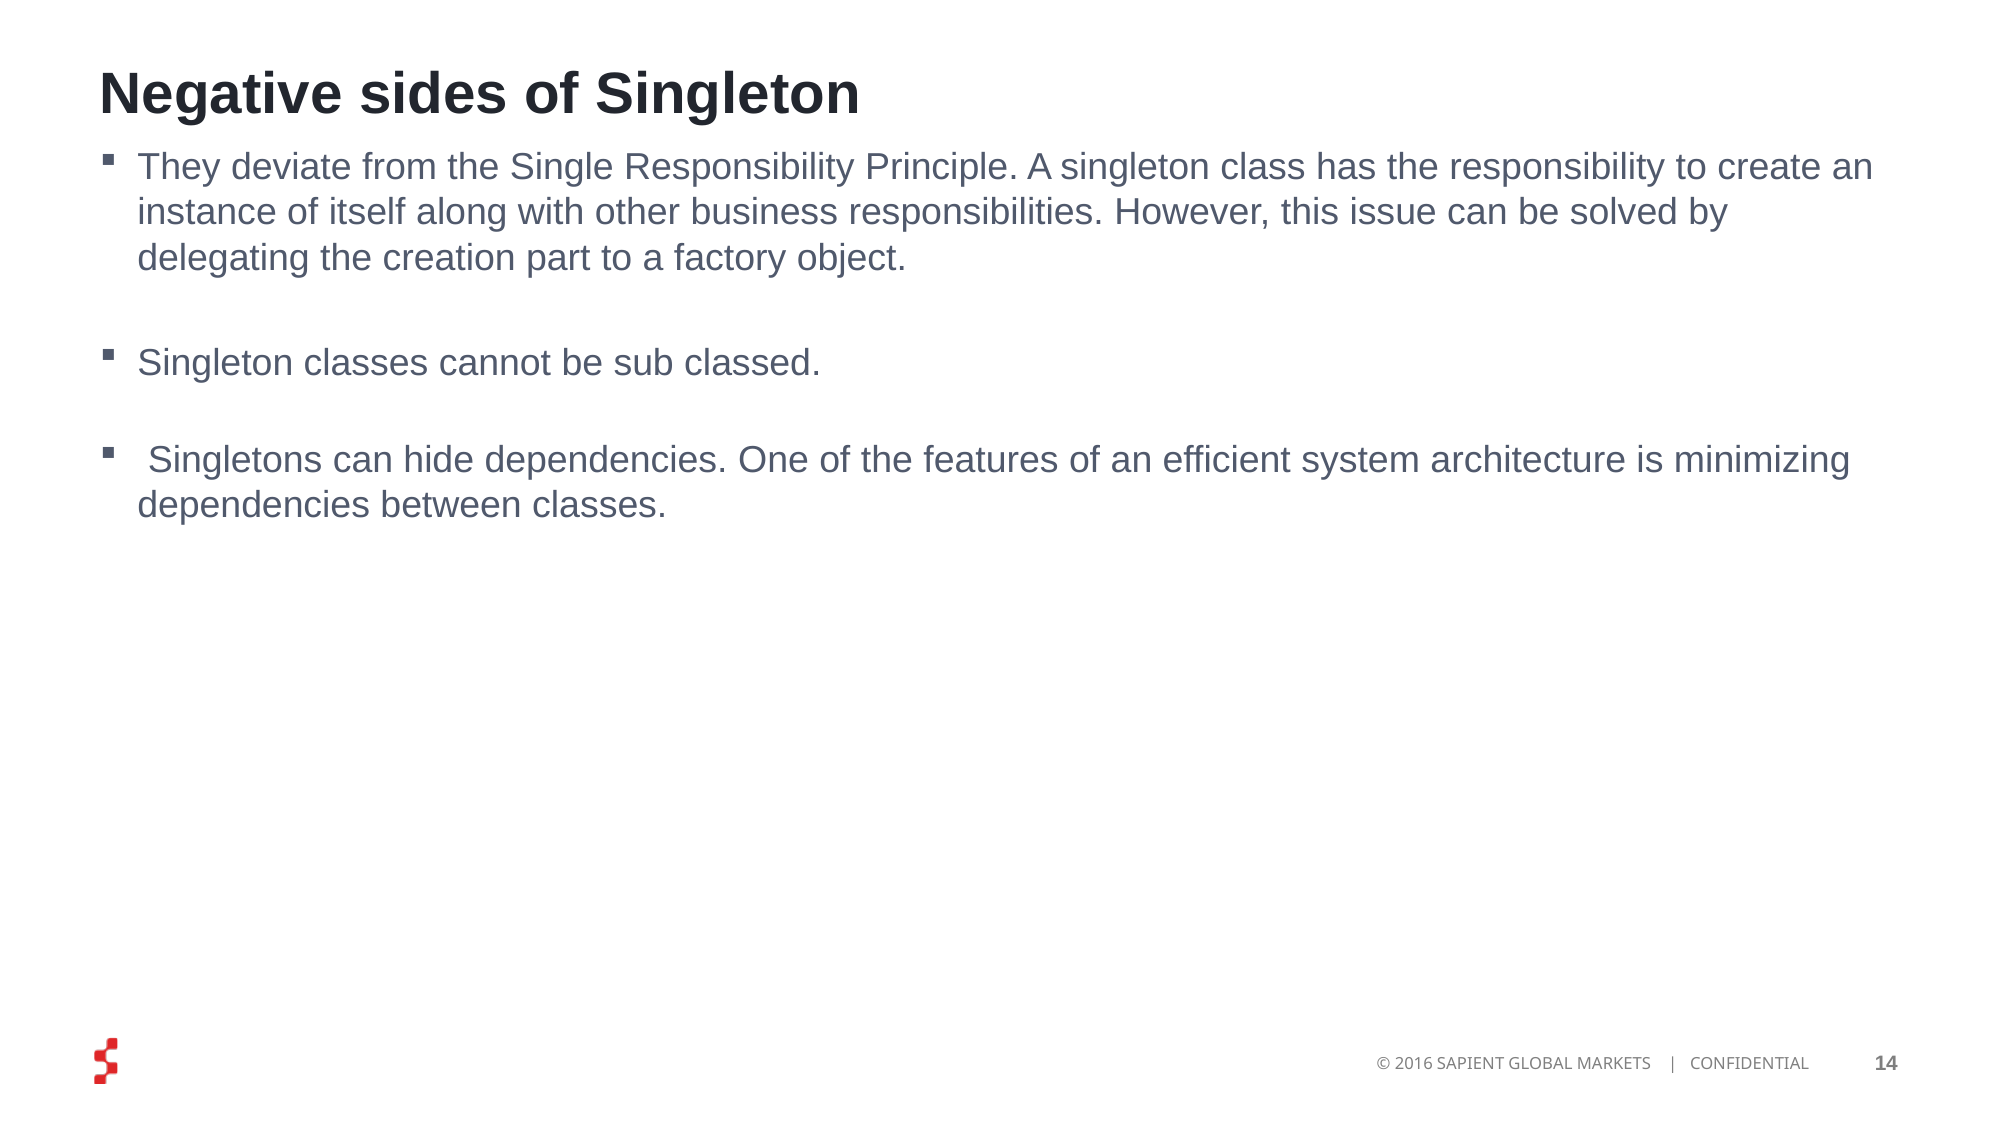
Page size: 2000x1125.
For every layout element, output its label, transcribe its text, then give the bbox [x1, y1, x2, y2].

title Negative sides of Singleton [99, 47, 1900, 121]
list They deviate from the Single Responsibility Principle. A singleton class has the responsibility to create an instance of itself along with other business responsibilities. However, this issue can be solved by delegating the creation part to a factory object. Singleton classes cannot be sub classed. Singletons can hide dependencies. One of the features of an efficient system architecture is minimizing dependencies between classes. [99, 142, 1900, 968]
